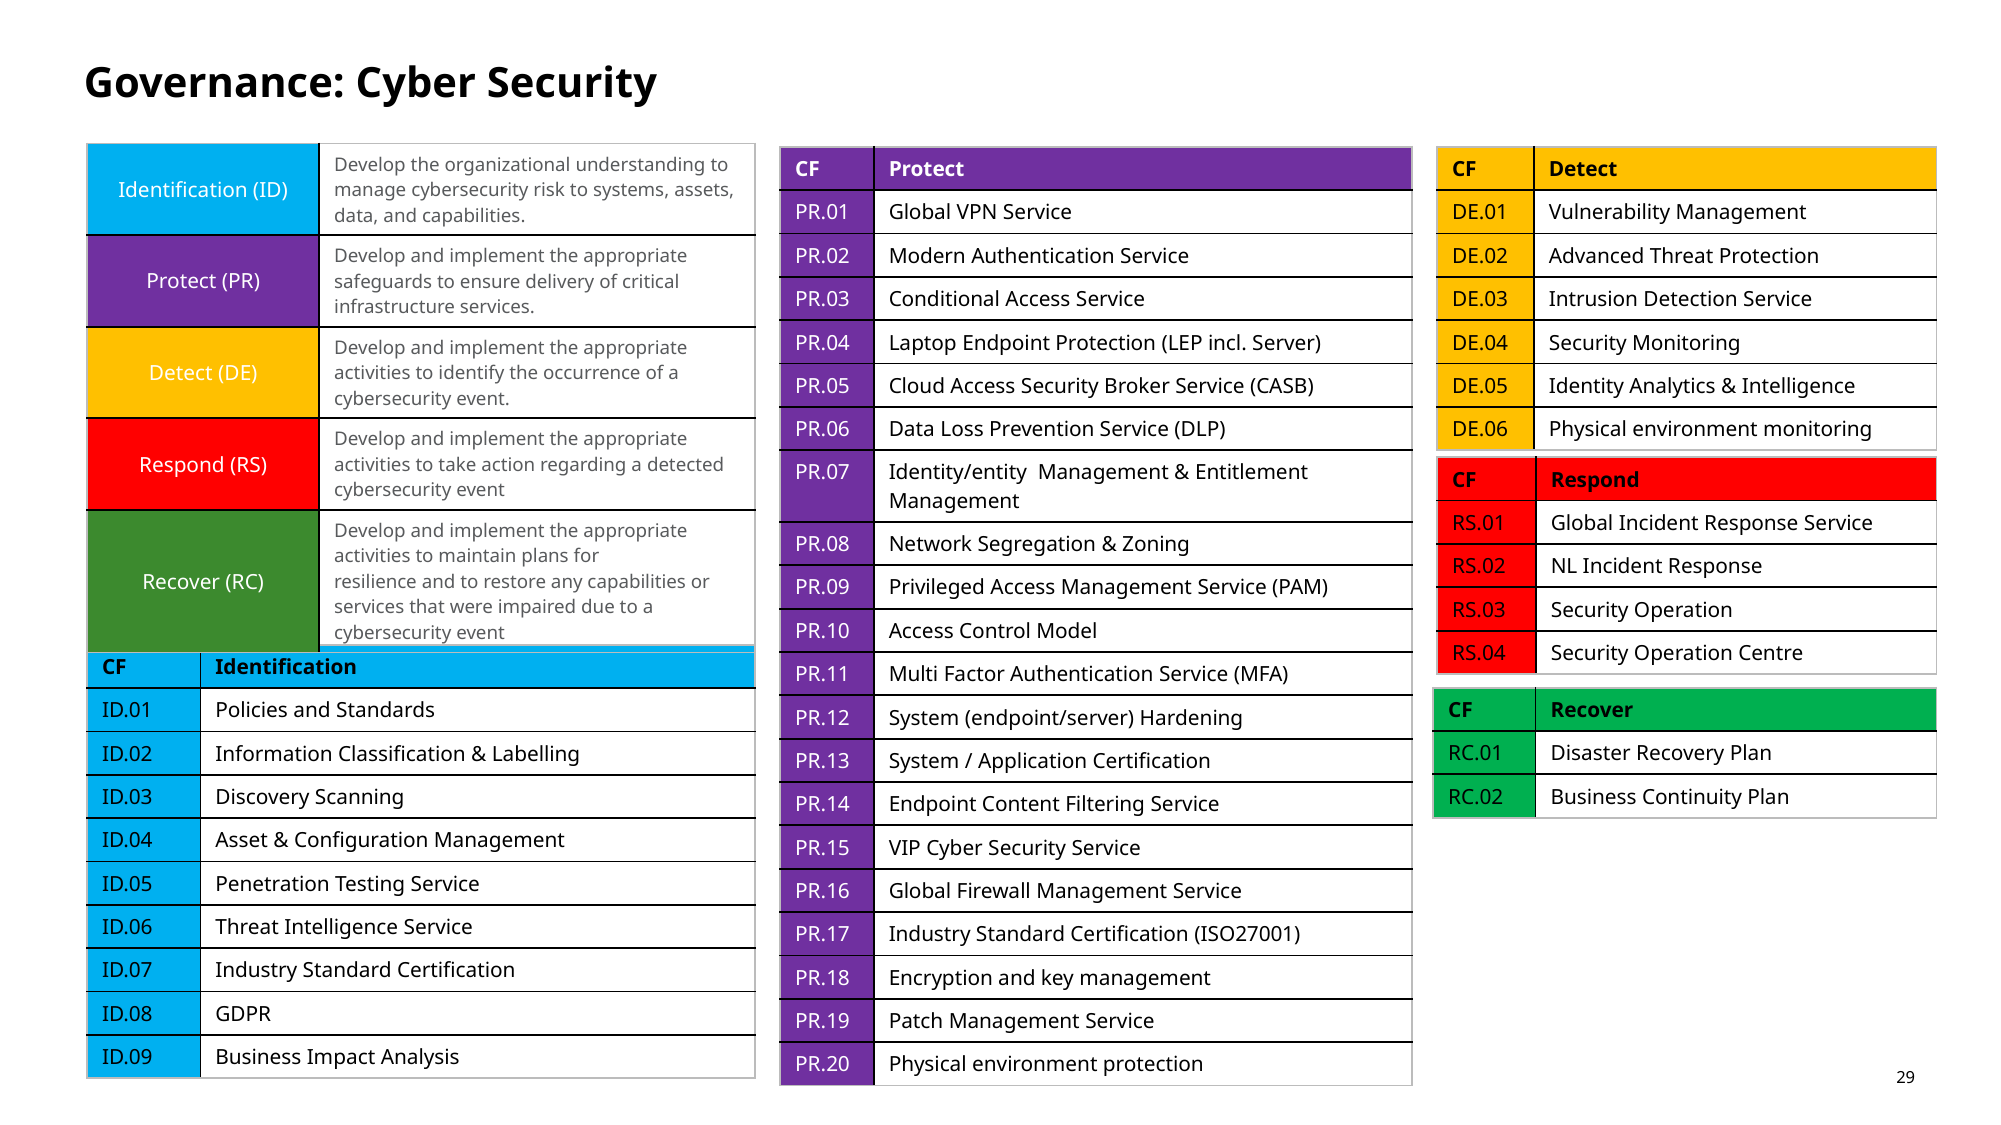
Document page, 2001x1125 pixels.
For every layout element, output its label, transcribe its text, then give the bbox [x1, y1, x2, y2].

table_header Identification (ID) [88, 144, 318, 234]
table_cell PR.17 [781, 913, 873, 955]
table_cell DE.01 [1438, 191, 1533, 233]
table_cell PR.08 [781, 523, 873, 564]
table_cell PR.18 [781, 956, 873, 998]
table_cell Develop and implement the appropriate safeguards to ensure delivery of critical infrastructure services. [320, 236, 754, 326]
table_cell ID.02 [88, 732, 200, 774]
table_cell PR.11 [781, 653, 873, 694]
table_cell System / Application Certification [875, 740, 1411, 781]
table_cell Identity/entity Management & Entitlement Management [875, 451, 1411, 521]
table_cell Data Loss Prevention Service (DLP) [875, 408, 1411, 449]
table_cell Global VPN Service [875, 191, 1411, 233]
table_cell RC.02 [1434, 775, 1535, 817]
table_cell Vulnerability Management [1535, 191, 1936, 233]
table_cell Industry Standard Certification [201, 949, 754, 991]
table_cell Recover (RC) [88, 511, 318, 652]
table_cell PR.05 [781, 364, 873, 406]
table_cell Business Impact Analysis [201, 1036, 754, 1077]
table_cell VIP Cyber Security Service [875, 826, 1411, 868]
table_cell Detect (DE) [88, 328, 318, 417]
table_header CF [88, 653, 200, 687]
table_cell Discovery Scanning [201, 776, 754, 817]
table_cell ID.06 [88, 906, 200, 947]
table_cell RS.01 [1438, 501, 1535, 543]
table_cell Protect (PR) [88, 236, 318, 326]
table_header CF [1434, 689, 1535, 730]
table_cell Physical environment protection [875, 1043, 1411, 1085]
table_cell Global Firewall Management Service [875, 870, 1411, 911]
table_cell Cloud Access Security Broker Service (CASB) [875, 364, 1411, 406]
table_cell ID.01 [88, 689, 200, 731]
table_cell ID.09 [88, 1036, 200, 1077]
table_cell Industry Standard Certification (ISO27001) [875, 913, 1411, 955]
table_cell Penetration Testing Service [201, 862, 754, 904]
table_cell Patch Management Service [875, 1000, 1411, 1041]
table_cell Information Classification & Labelling [201, 732, 754, 774]
table_header Recover [1536, 689, 1936, 730]
table_header Identification [201, 653, 754, 687]
table_header Detect [1535, 148, 1936, 189]
table_cell DE.03 [1438, 278, 1533, 319]
table_cell RC.01 [1434, 732, 1535, 773]
table_cell Modern Authentication Service [875, 234, 1411, 276]
table_header Develop the organizational understanding to manage cybersecurity risk to systems, assets, data, and capabilities. [320, 144, 754, 234]
table_cell Develop and implement the appropriate activities to maintain plans for resilience and to restore any capabilities or services that were impaired due to a cybersecurity event [320, 511, 754, 652]
table_cell ID.05 [88, 862, 200, 904]
table_cell ID.08 [88, 992, 200, 1034]
table_cell PR.01 [781, 191, 873, 233]
table_cell PR.14 [781, 783, 873, 824]
table_cell RS.04 [1438, 632, 1535, 673]
table_cell PR.20 [781, 1043, 873, 1085]
table_cell PR.16 [781, 870, 873, 911]
table_cell PR.03 [781, 278, 873, 319]
table_cell PR.02 [781, 234, 873, 276]
table_cell ID.04 [88, 819, 200, 861]
table_cell ID.07 [88, 949, 200, 991]
table_cell RS.03 [1438, 588, 1535, 630]
slide_number 29 [1880, 1068, 1916, 1089]
table_cell DE.05 [1438, 364, 1533, 406]
table_cell PR.15 [781, 826, 873, 868]
table_cell Laptop Endpoint Protection (LEP incl. Server) [875, 321, 1411, 363]
table_header Respond [1537, 458, 1936, 500]
table_cell Business Continuity Plan [1536, 775, 1936, 817]
table_cell PR.19 [781, 1000, 873, 1041]
table_cell NL Incident Response [1537, 545, 1936, 586]
table_cell PR.09 [781, 566, 873, 608]
table_cell GDPR [201, 992, 754, 1034]
table_cell Privileged Access Management Service (PAM) [875, 566, 1411, 608]
table_header CF [1438, 458, 1535, 500]
table_cell PR.06 [781, 408, 873, 449]
table_cell Security Operation Centre [1537, 632, 1936, 673]
table_cell Develop and implement the appropriate activities to take action regarding a detected cybersecurity event [320, 419, 754, 509]
table_cell PR.04 [781, 321, 873, 363]
table_header CF [781, 148, 873, 189]
table_cell Security Operation [1537, 588, 1936, 630]
table_cell PR.12 [781, 696, 873, 738]
table_cell Identity Analytics & Intelligence [1535, 364, 1936, 406]
table_cell Multi Factor Authentication Service (MFA) [875, 653, 1411, 694]
table_cell Develop and implement the appropriate activities to identify the occurrence of a cybersecurity event. [320, 328, 754, 417]
table_cell RS.02 [1438, 545, 1535, 586]
title Governance: Cyber Security [83, 55, 1917, 107]
table_cell Respond (RS) [88, 419, 318, 509]
table_cell Asset & Configuration Management [201, 819, 754, 861]
table_cell DE.02 [1438, 234, 1533, 276]
table_cell PR.07 [781, 451, 873, 521]
table_cell System (endpoint/server) Hardening [875, 696, 1411, 738]
table_cell DE.06 [1438, 408, 1533, 449]
table_cell Endpoint Content Filtering Service [875, 783, 1411, 824]
table_cell Advanced Threat Protection [1535, 234, 1936, 276]
table_header Protect [875, 148, 1411, 189]
table_cell Physical environment monitoring [1535, 408, 1936, 449]
table_cell Global Incident Response Service [1537, 501, 1936, 543]
table_cell ID.03 [88, 776, 200, 817]
table_cell Network Segregation & Zoning [875, 523, 1411, 564]
table_header CF [1438, 148, 1533, 189]
table_cell Security Monitoring [1535, 321, 1936, 363]
table_cell PR.13 [781, 740, 873, 781]
table_cell Encryption and key management [875, 956, 1411, 998]
table_cell Disaster Recovery Plan [1536, 732, 1936, 773]
table_cell Access Control Model [875, 610, 1411, 651]
table_cell Intrusion Detection Service [1535, 278, 1936, 319]
table_cell PR.10 [781, 610, 873, 651]
table_cell Policies and Standards [201, 689, 754, 731]
table_cell Conditional Access Service [875, 278, 1411, 319]
table_cell Threat Intelligence Service [201, 906, 754, 947]
table_cell DE.04 [1438, 321, 1533, 363]
